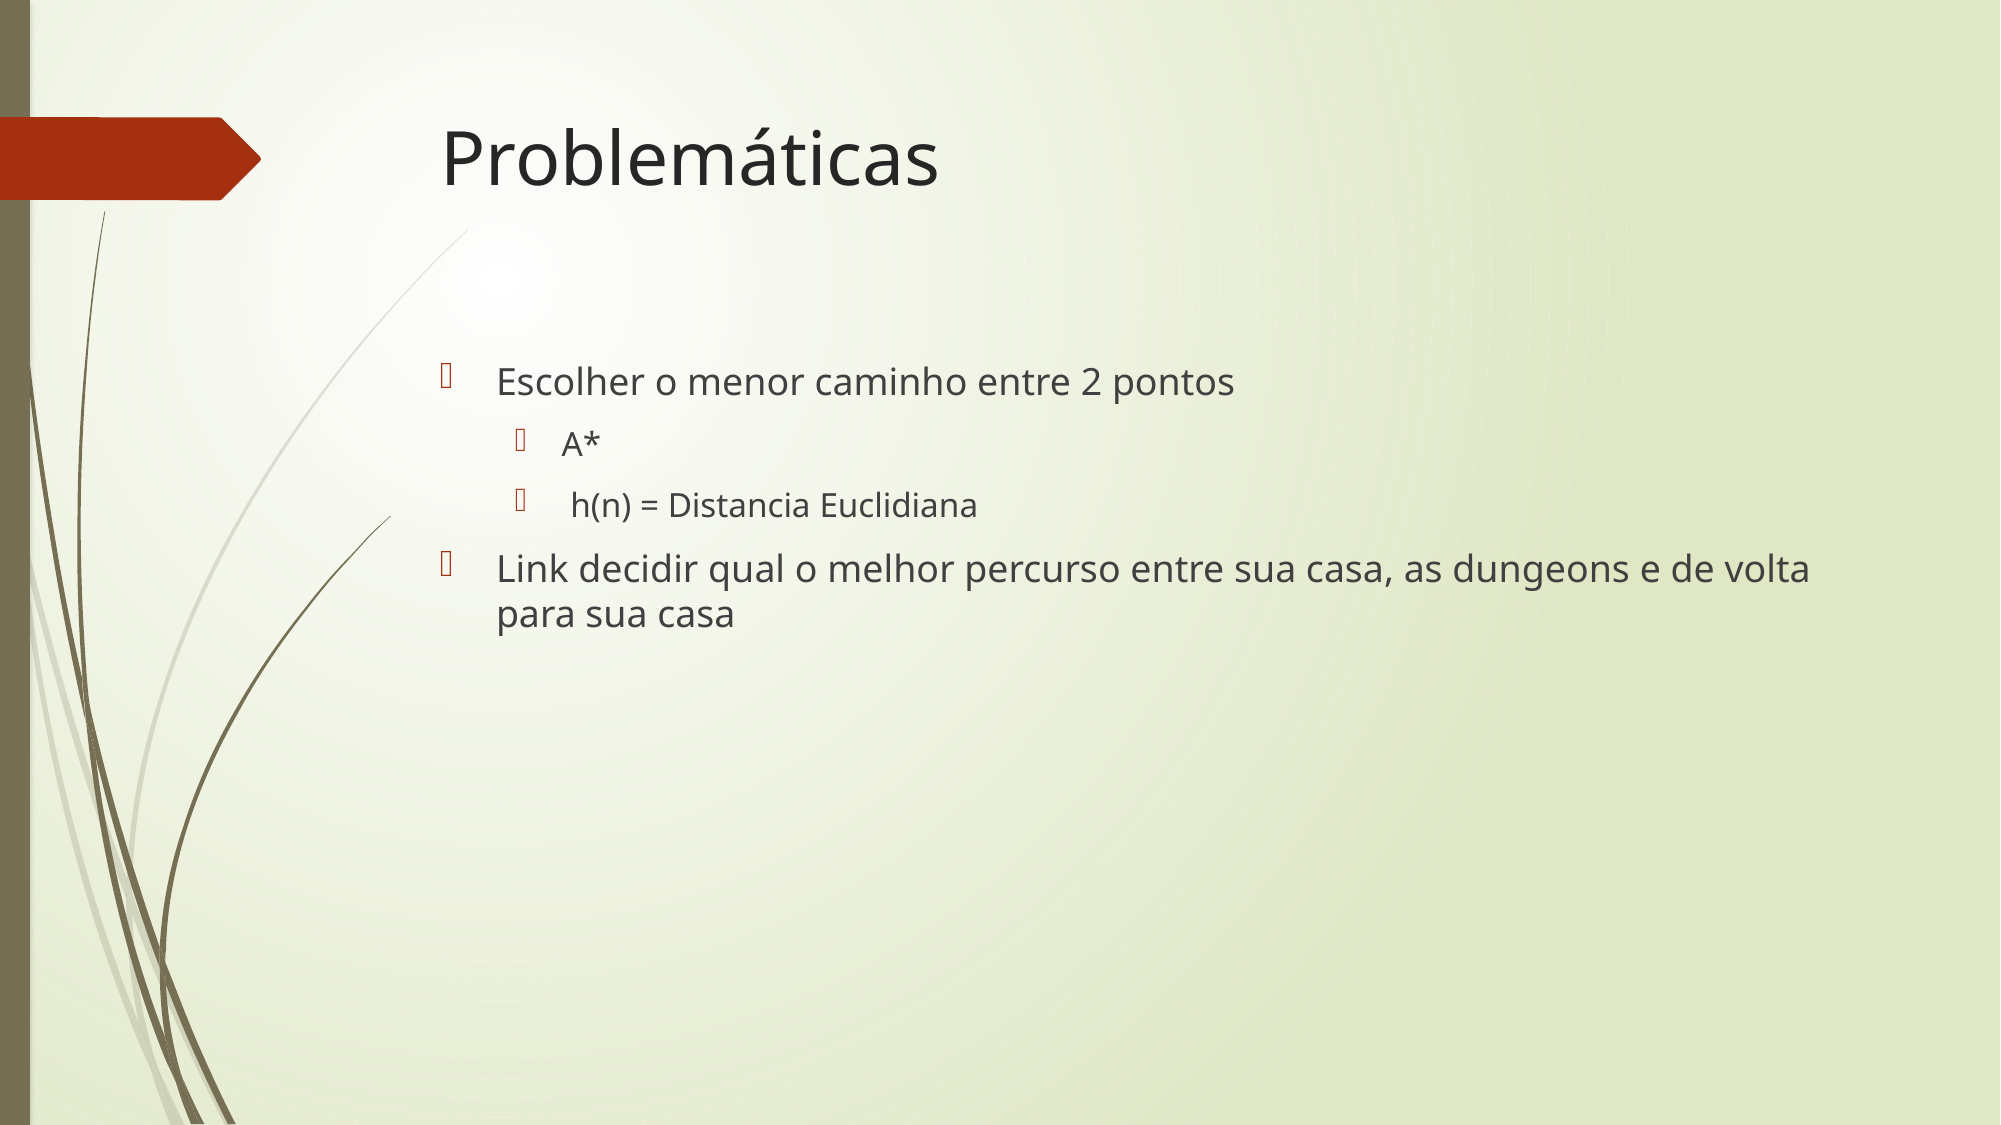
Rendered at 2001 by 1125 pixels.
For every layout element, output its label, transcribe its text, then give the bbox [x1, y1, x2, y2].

list Escolher o menor caminho entre 2 pontos A* h(n) = Distancia Euclidiana Link decidir qual o melhor percurso entre sua casa, as dungeons e de volta para sua casa [424, 350, 1888, 970]
title Problemáticas [425, 102, 1888, 313]
